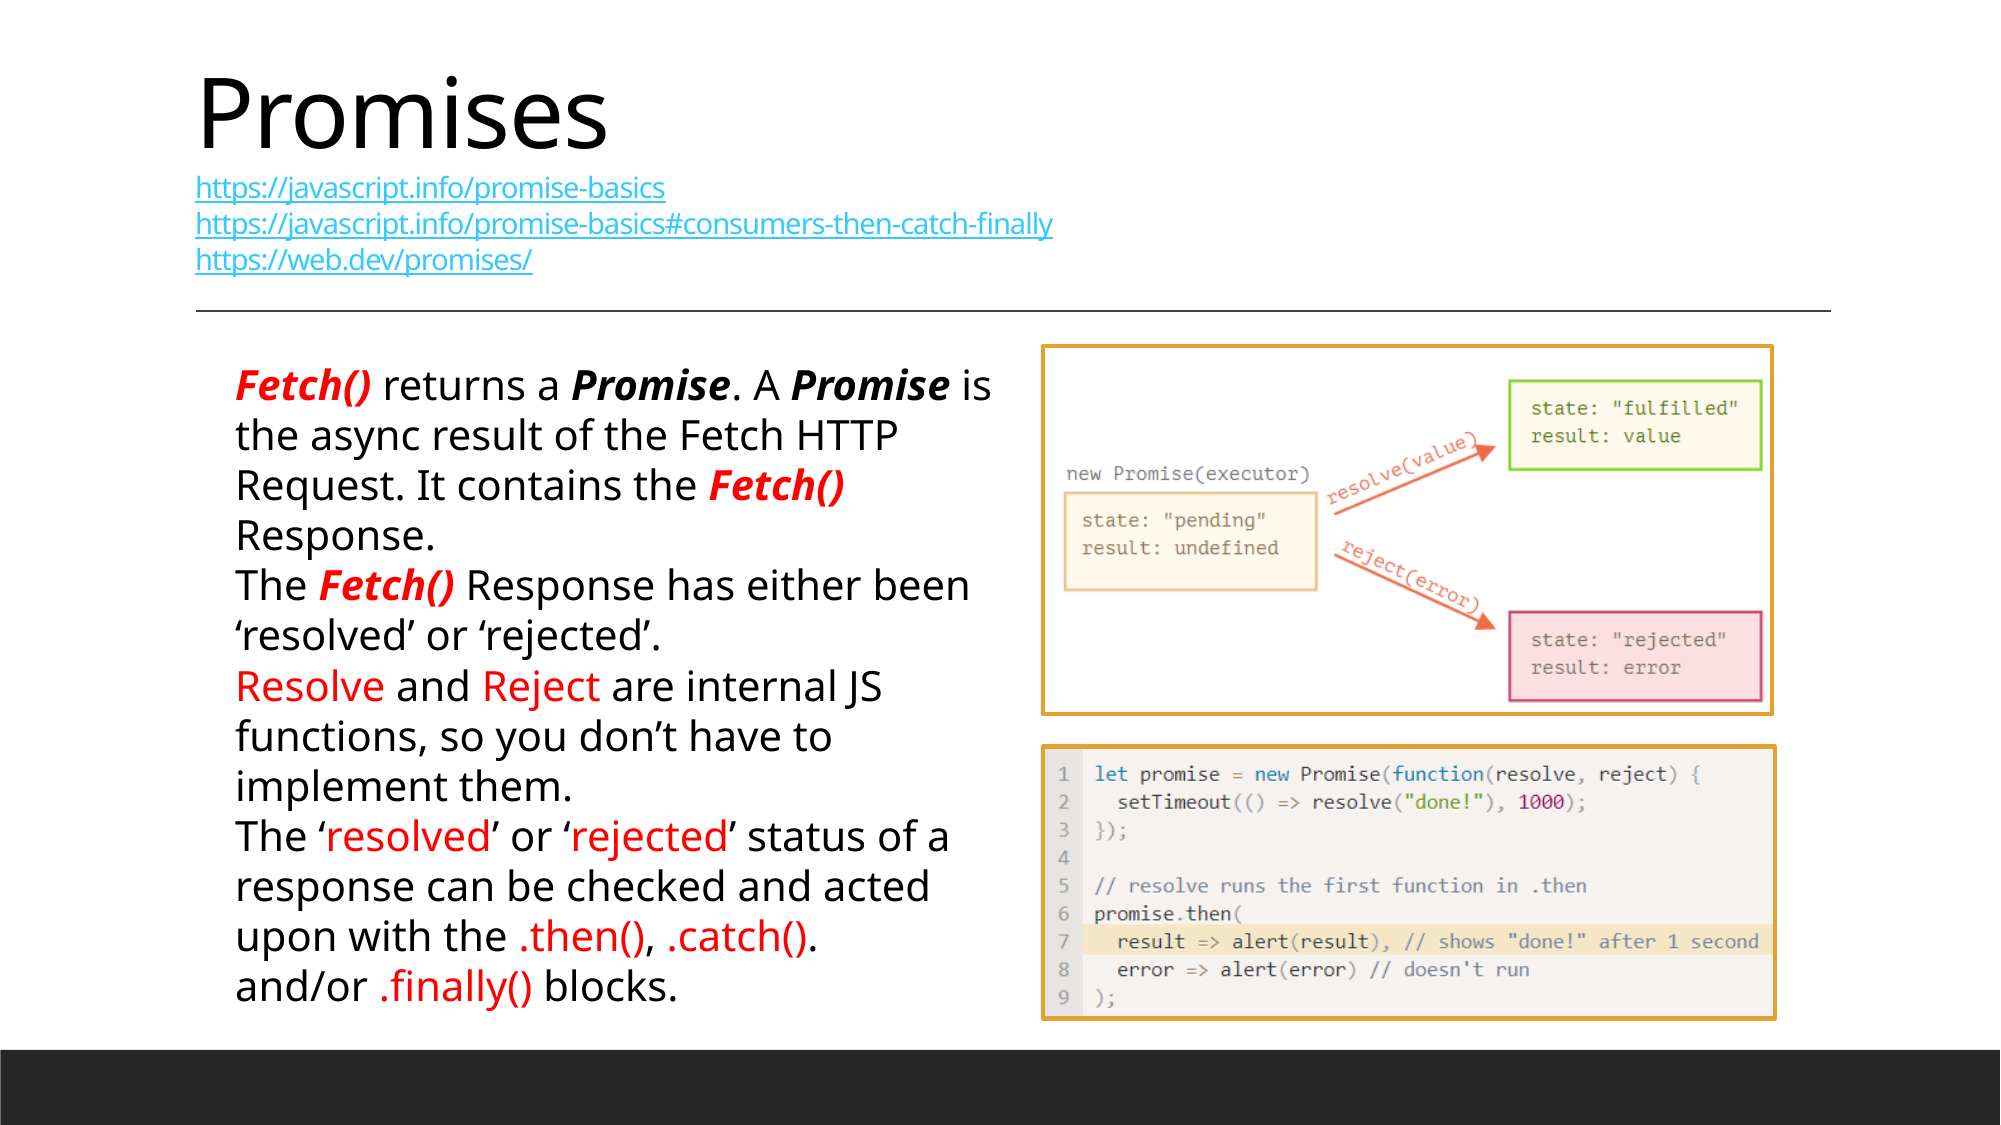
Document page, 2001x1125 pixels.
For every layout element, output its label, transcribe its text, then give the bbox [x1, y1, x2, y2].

text_box Fetch() returns a Promise. A Promise is the async result of the Fetch HTTP Request. It contains the Fetch() Response. The Fetch() Response has either been ‘resolved’ or ‘rejected’. Resolve and Reject are internal JS functions, so you don’t have to implement them. The ‘resolved’ or ‘rejected’ status of a response can be checked and acted upon with the .then(), .catch(). and/or .finally() blocks. [220, 311, 1029, 1057]
title Promises https://javascript.info/promise-basics https://javascript.info/promise-basics#consumers-then-catch-finally https://web.dev/promises/ [180, 47, 1181, 285]
picture [1044, 748, 1774, 1017]
picture [1044, 347, 1771, 713]
